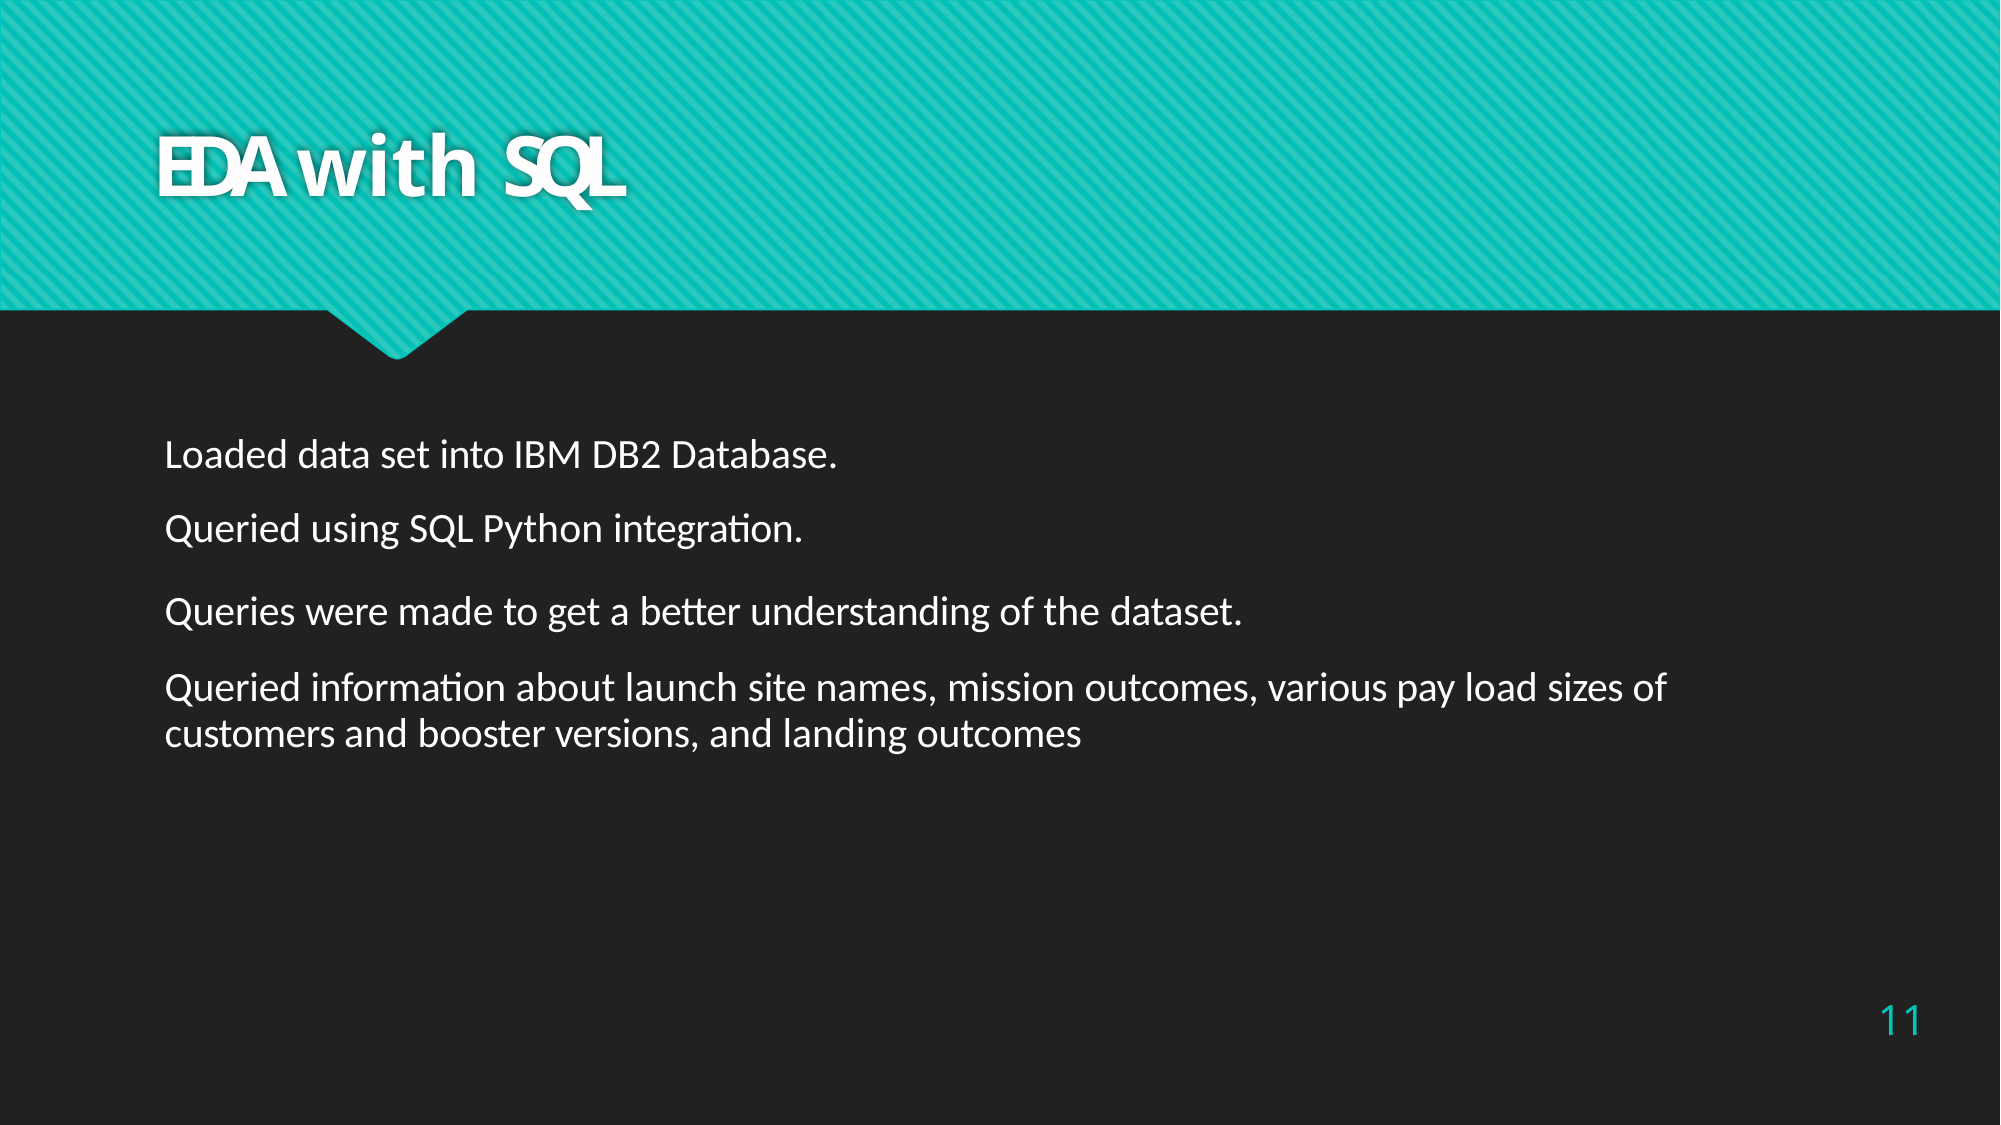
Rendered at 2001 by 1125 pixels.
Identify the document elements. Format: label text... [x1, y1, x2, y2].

title EDA with SQL [150, 23, 683, 214]
slide_number 11 [1751, 398, 1926, 1051]
text_box Loaded data set into IBM DB2 Database. Queried using SQL Python integration. Queries were made to get a better understanding of the dataset. Queried information about launch site names, mission outcomes, various pay load sizes of customers and booster versions, and landing outcomes [162, 399, 1752, 818]
